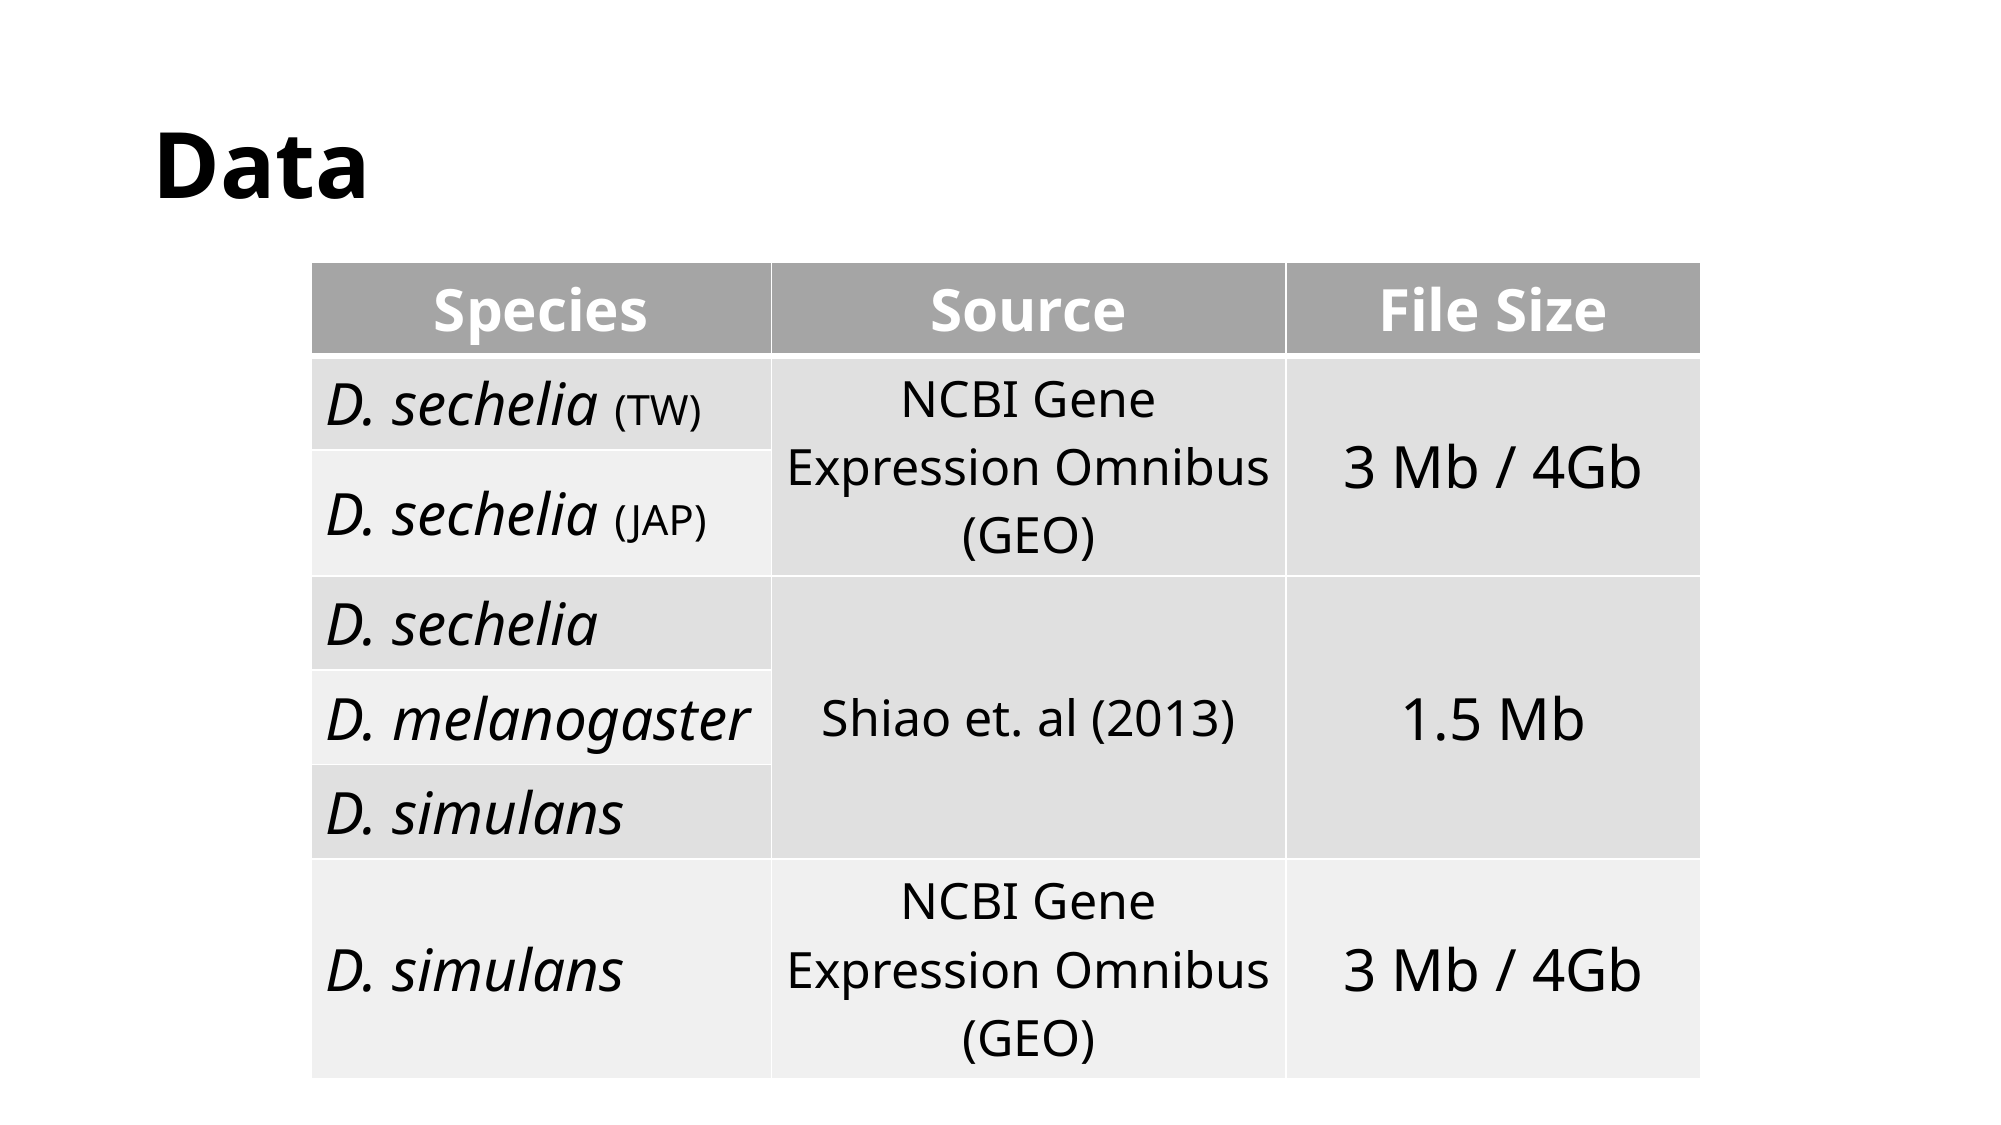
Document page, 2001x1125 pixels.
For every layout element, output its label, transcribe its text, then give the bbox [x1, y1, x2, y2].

table_header File Size [1287, 263, 1700, 353]
table_cell NCBI Gene Expression Omnibus (GEO) [772, 860, 1285, 1078]
table_cell Shiao et. al (2013) [772, 577, 1285, 858]
table_header Source [772, 263, 1285, 353]
table_cell NCBI Gene Expression Omnibus (GEO) [772, 359, 1285, 575]
table_cell D. simulans [312, 860, 771, 1078]
table_header Species [312, 263, 771, 353]
table_cell D. simulans [312, 765, 771, 858]
table_cell D. sechelia [312, 577, 771, 669]
table_cell D. melanogaster [312, 671, 771, 764]
table_cell D. sechelia (TW) [312, 359, 771, 449]
title Data [137, 59, 1863, 278]
table_cell 1.5 Mb [1287, 577, 1700, 858]
table_cell 3 Mb / 4Gb [1287, 860, 1700, 1078]
table_cell D. sechelia (JAP) [312, 451, 771, 575]
table_cell 3 Mb / 4Gb [1287, 359, 1700, 575]
